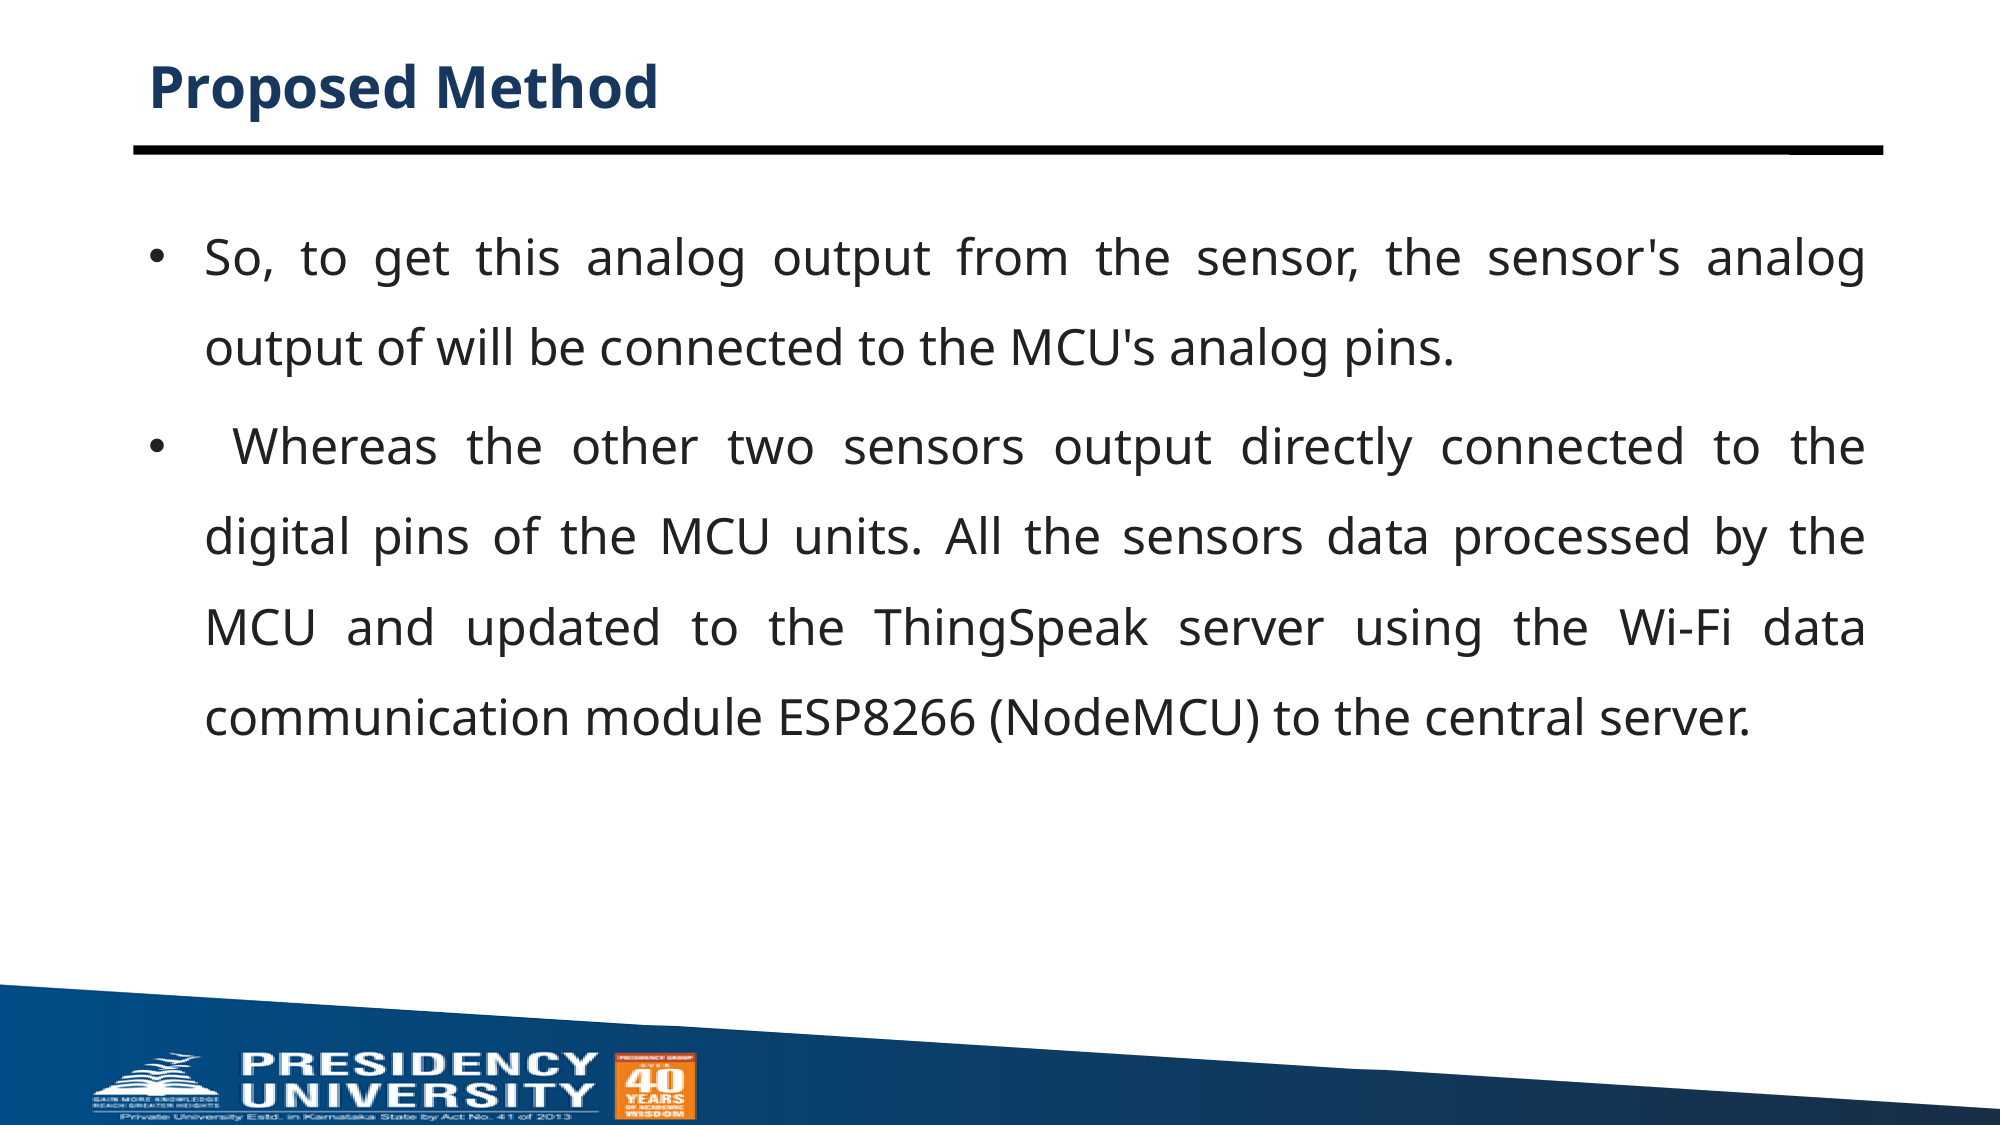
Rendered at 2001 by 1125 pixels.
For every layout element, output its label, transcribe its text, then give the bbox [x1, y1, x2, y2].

picture [0, 982, 2000, 1125]
title Proposed Method [133, 45, 1884, 125]
list So, to get this analog output from the sensor, the sensor's analog output of will be connected to the MCU's analog pins. Whereas the other two sensors output directly connected to the digital pins of the MCU units. All the sensors data processed by the MCU and updated to the ThingSpeak server using the Wi-Fi data communication module ESP8266 (NodeMCU) to the central server. [133, 187, 1884, 1000]
